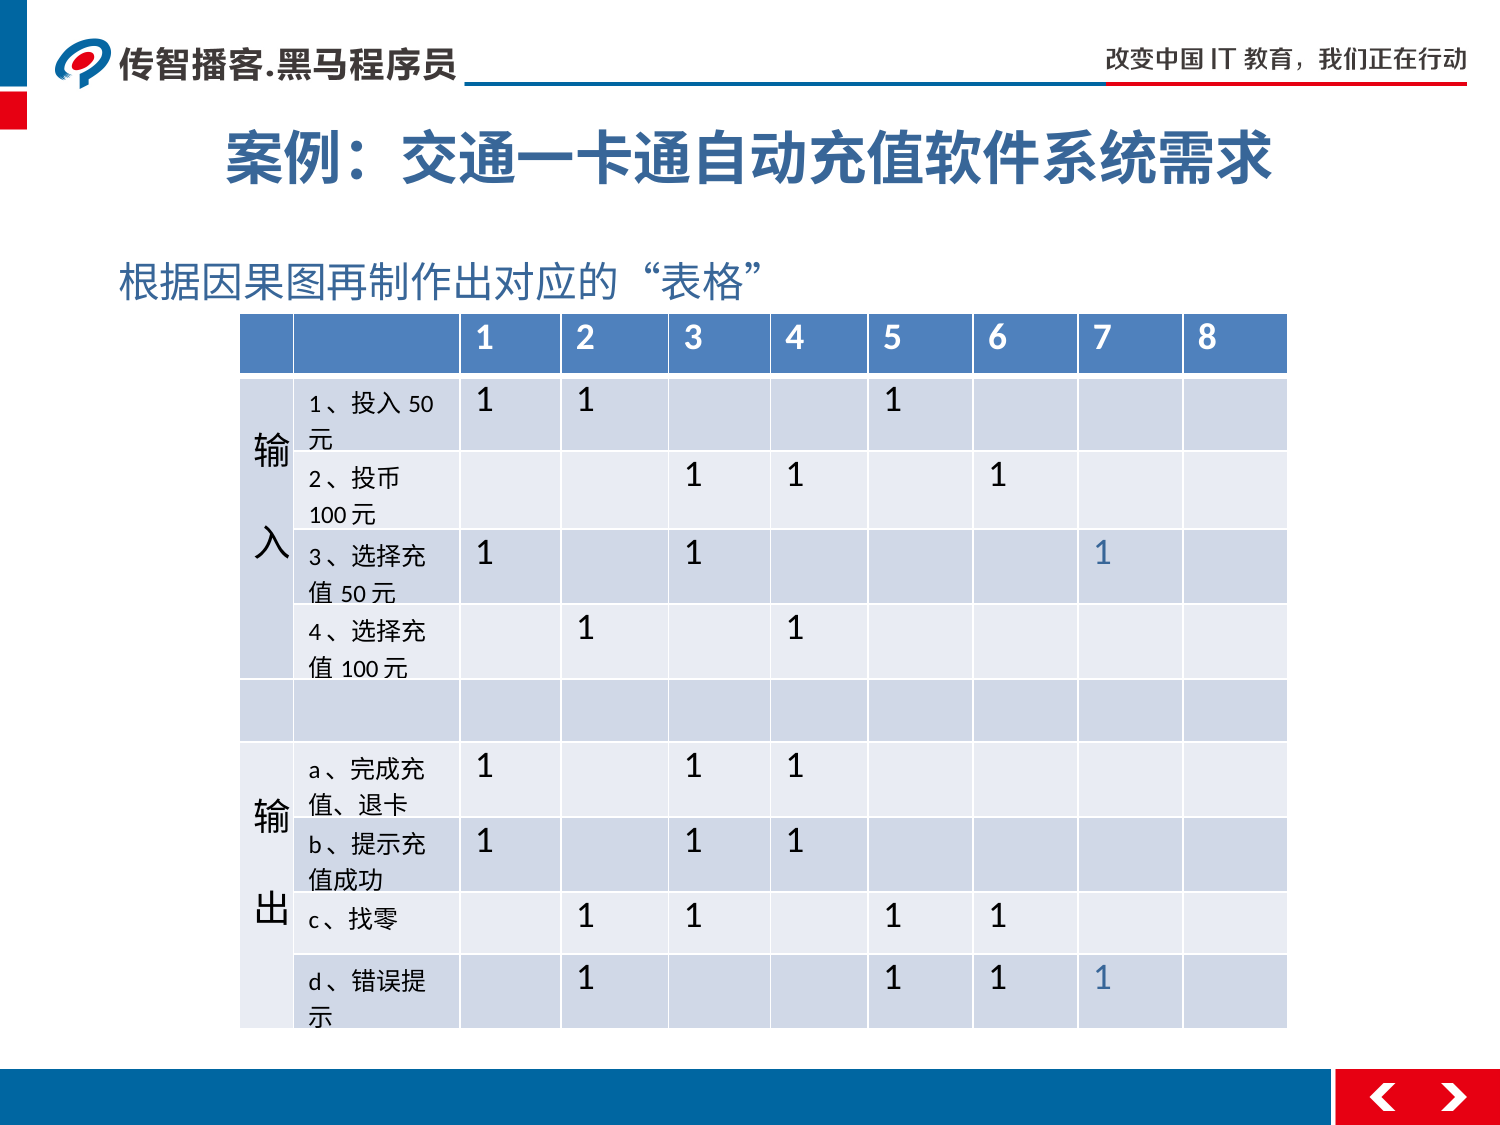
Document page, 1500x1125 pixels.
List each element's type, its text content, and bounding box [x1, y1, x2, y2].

table_header 5 [869, 314, 972, 373]
table_cell 1 [669, 743, 770, 816]
table_cell 1 [562, 379, 668, 450]
table_cell [669, 680, 770, 741]
table_cell [1079, 893, 1182, 953]
table_cell 1 [771, 452, 867, 528]
picture [0, 0, 1500, 1125]
table_cell 1 [669, 452, 770, 528]
text_box 根据因果图再制作出对应的“表格” [103, 248, 1358, 314]
table_cell [771, 379, 867, 450]
table_cell [771, 893, 867, 953]
table_cell [1079, 379, 1182, 450]
table_cell [1184, 680, 1287, 741]
table_cell [771, 680, 867, 741]
table_cell [669, 379, 770, 450]
table_cell 1 [771, 743, 867, 816]
table_cell 1 [562, 893, 668, 953]
table_cell [562, 452, 668, 528]
table_cell [461, 605, 560, 678]
table_cell [1184, 379, 1287, 450]
table_cell [669, 605, 770, 678]
table_cell [771, 530, 867, 603]
table_cell [1184, 605, 1287, 678]
table_cell 1 [669, 530, 770, 603]
table_cell [562, 743, 668, 816]
table_cell 1 [1079, 955, 1182, 1028]
table_cell 1 [461, 379, 560, 450]
table_cell [240, 680, 293, 741]
table_cell [771, 955, 867, 1028]
table_header 1 [461, 314, 560, 373]
table_cell 1 [669, 818, 770, 891]
table_cell [869, 743, 972, 816]
table_cell [1184, 955, 1287, 1028]
table_cell [1079, 818, 1182, 891]
table_cell [461, 955, 560, 1028]
table_cell a、完成充值、退卡 [294, 743, 459, 816]
table_header 8 [1184, 314, 1287, 373]
table_cell 1 [869, 893, 972, 953]
table_cell 1 [869, 379, 972, 450]
table_cell 1 [461, 818, 560, 891]
table_cell 1 [562, 955, 668, 1028]
table_cell [974, 605, 1077, 678]
table_cell [974, 379, 1077, 450]
table_cell 1 [974, 452, 1077, 528]
table_cell 1 [669, 893, 770, 953]
table_header 6 [974, 314, 1077, 373]
table_header [294, 314, 459, 373]
table_header 2 [562, 314, 668, 373]
table_cell d、错误提示 [294, 955, 459, 1028]
table_cell [294, 680, 459, 741]
table_cell [1184, 818, 1287, 891]
table_cell [1079, 452, 1182, 528]
table_cell [1184, 893, 1287, 953]
table_cell [562, 818, 668, 891]
table_cell [461, 452, 560, 528]
table_cell 1 [1079, 530, 1182, 603]
table_cell 1 [771, 605, 867, 678]
table_cell [974, 680, 1077, 741]
table_cell [1079, 605, 1182, 678]
table_cell 2、投币100元 [294, 452, 459, 528]
table_cell [974, 818, 1077, 891]
table_cell [1184, 452, 1287, 528]
table_cell [869, 680, 972, 741]
table_cell 1、投入50元 [294, 379, 459, 450]
table_cell 输 出 [240, 743, 293, 1028]
table_cell [461, 893, 560, 953]
table_cell [461, 680, 560, 741]
table_header 7 [1079, 314, 1182, 373]
table_header 3 [669, 314, 770, 373]
table_cell [869, 605, 972, 678]
table_cell 1 [974, 893, 1077, 953]
table_cell 1 [461, 530, 560, 603]
table_cell [1184, 530, 1287, 603]
table_cell [1079, 680, 1182, 741]
table_cell 输 入 [240, 379, 293, 678]
table_cell 3、选择充值50元 [294, 530, 459, 603]
table_cell [974, 743, 1077, 816]
table_cell 4、选择充值100元 [294, 605, 459, 678]
table_cell [1184, 743, 1287, 816]
table_cell 1 [461, 743, 560, 816]
table_cell b、提示充值成功 [294, 818, 459, 891]
table_cell 1 [771, 818, 867, 891]
table_cell [869, 452, 972, 528]
table_cell [869, 818, 972, 891]
table_cell 1 [869, 955, 972, 1028]
table_cell [869, 530, 972, 603]
table_cell [974, 530, 1077, 603]
table_cell [669, 955, 770, 1028]
table_cell [562, 680, 668, 741]
table_cell [562, 530, 668, 603]
table_cell 1 [562, 605, 668, 678]
table_header [240, 314, 293, 373]
table_header 4 [771, 314, 867, 373]
table_cell c、找零 [294, 893, 459, 953]
table_cell [1079, 743, 1182, 816]
title 案例：交通一卡通自动充值软件系统需求 [75, 113, 1425, 214]
table_cell 1 [974, 955, 1077, 1028]
